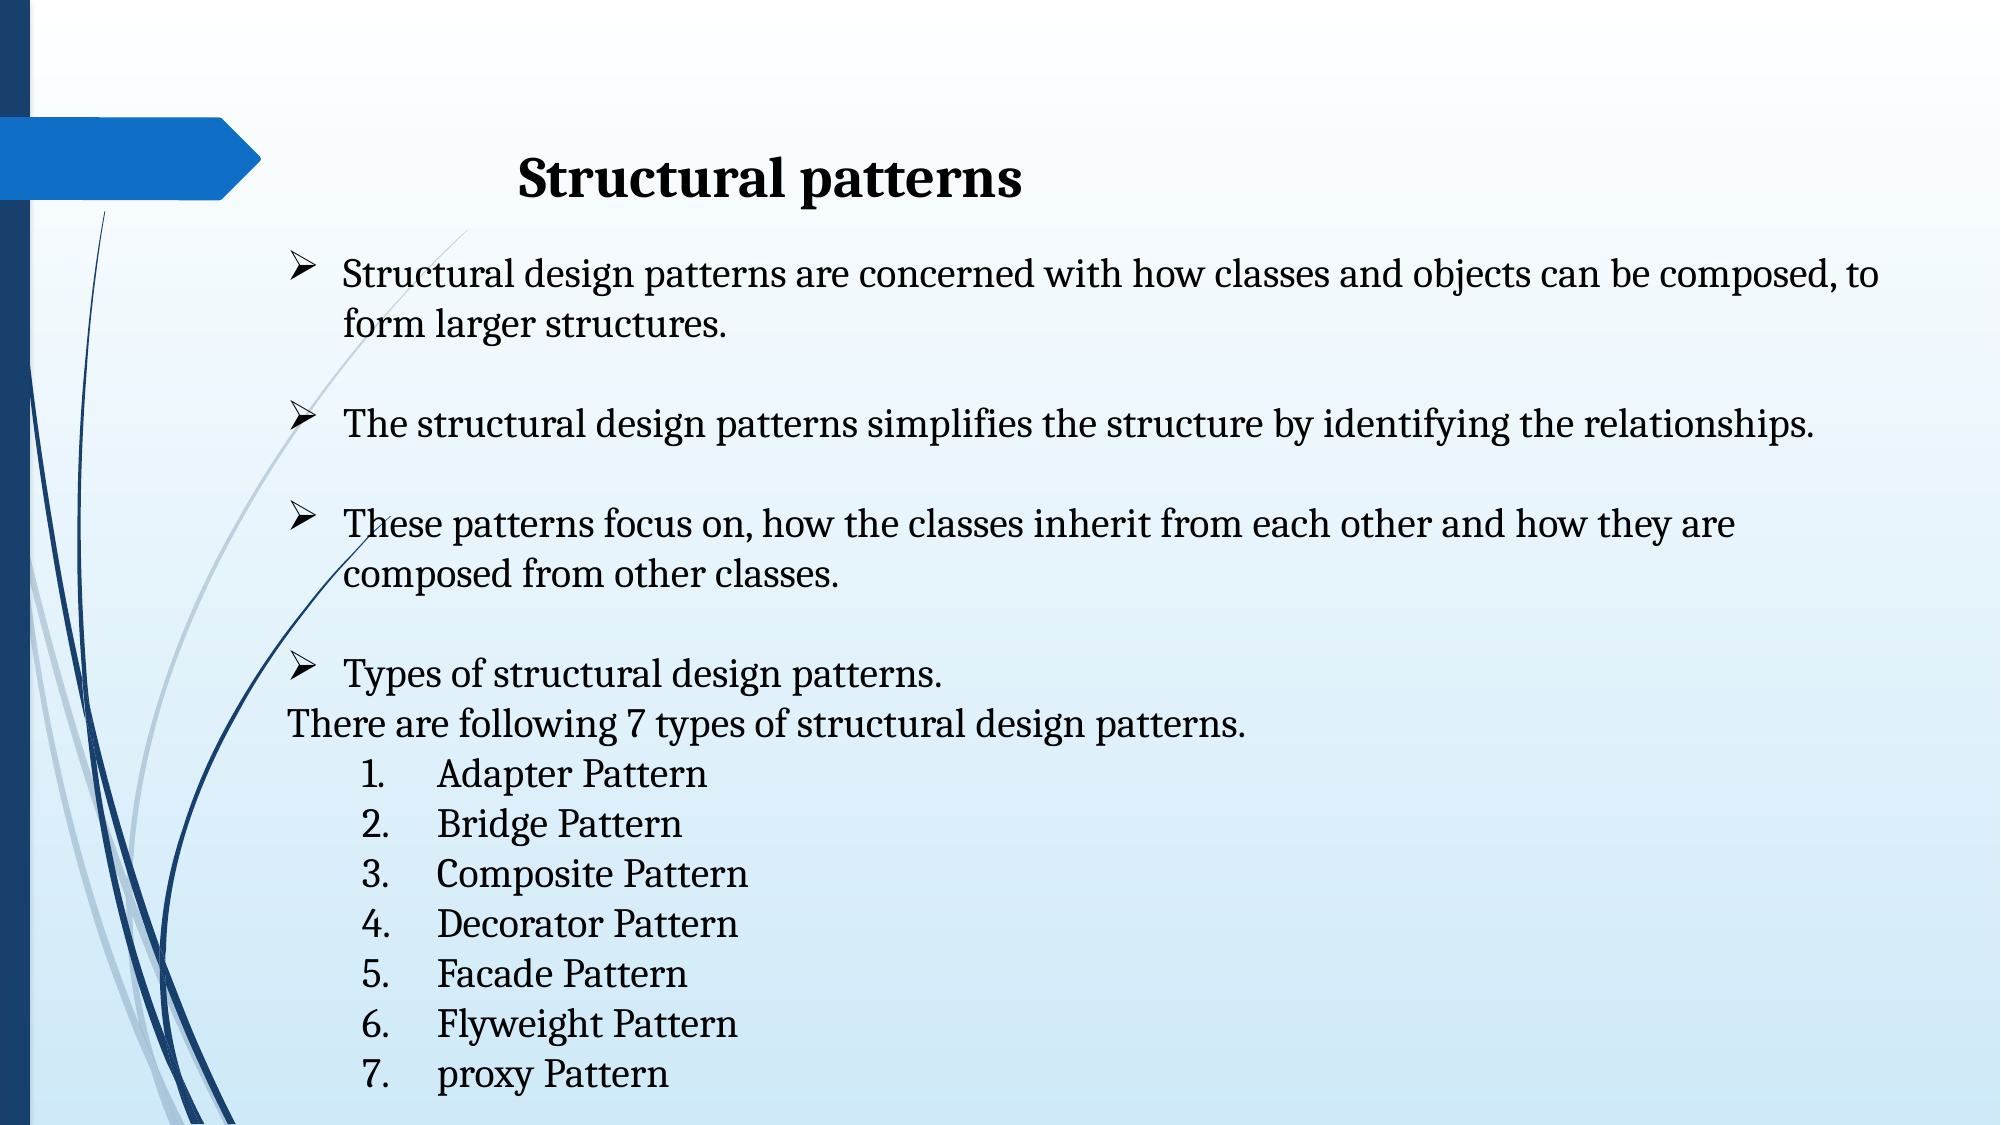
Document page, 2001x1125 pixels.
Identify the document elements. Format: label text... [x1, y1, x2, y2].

text_box Structural patterns [504, 132, 1114, 287]
text_box Structural design patterns are concerned with how classes and objects can be composed, to form larger structures. The structural design patterns simplifies the structure by identifying the relationships. These patterns focus on, how the classes inherit from each other and how they are composed from other classes. Types of structural design patterns. There are following 7 types of structural design patterns. Adapter Pattern Bridge Pattern Composite Pattern Decorator Pattern Facade Pattern Flyweight Pattern proxy Pattern [272, 238, 1914, 1104]
